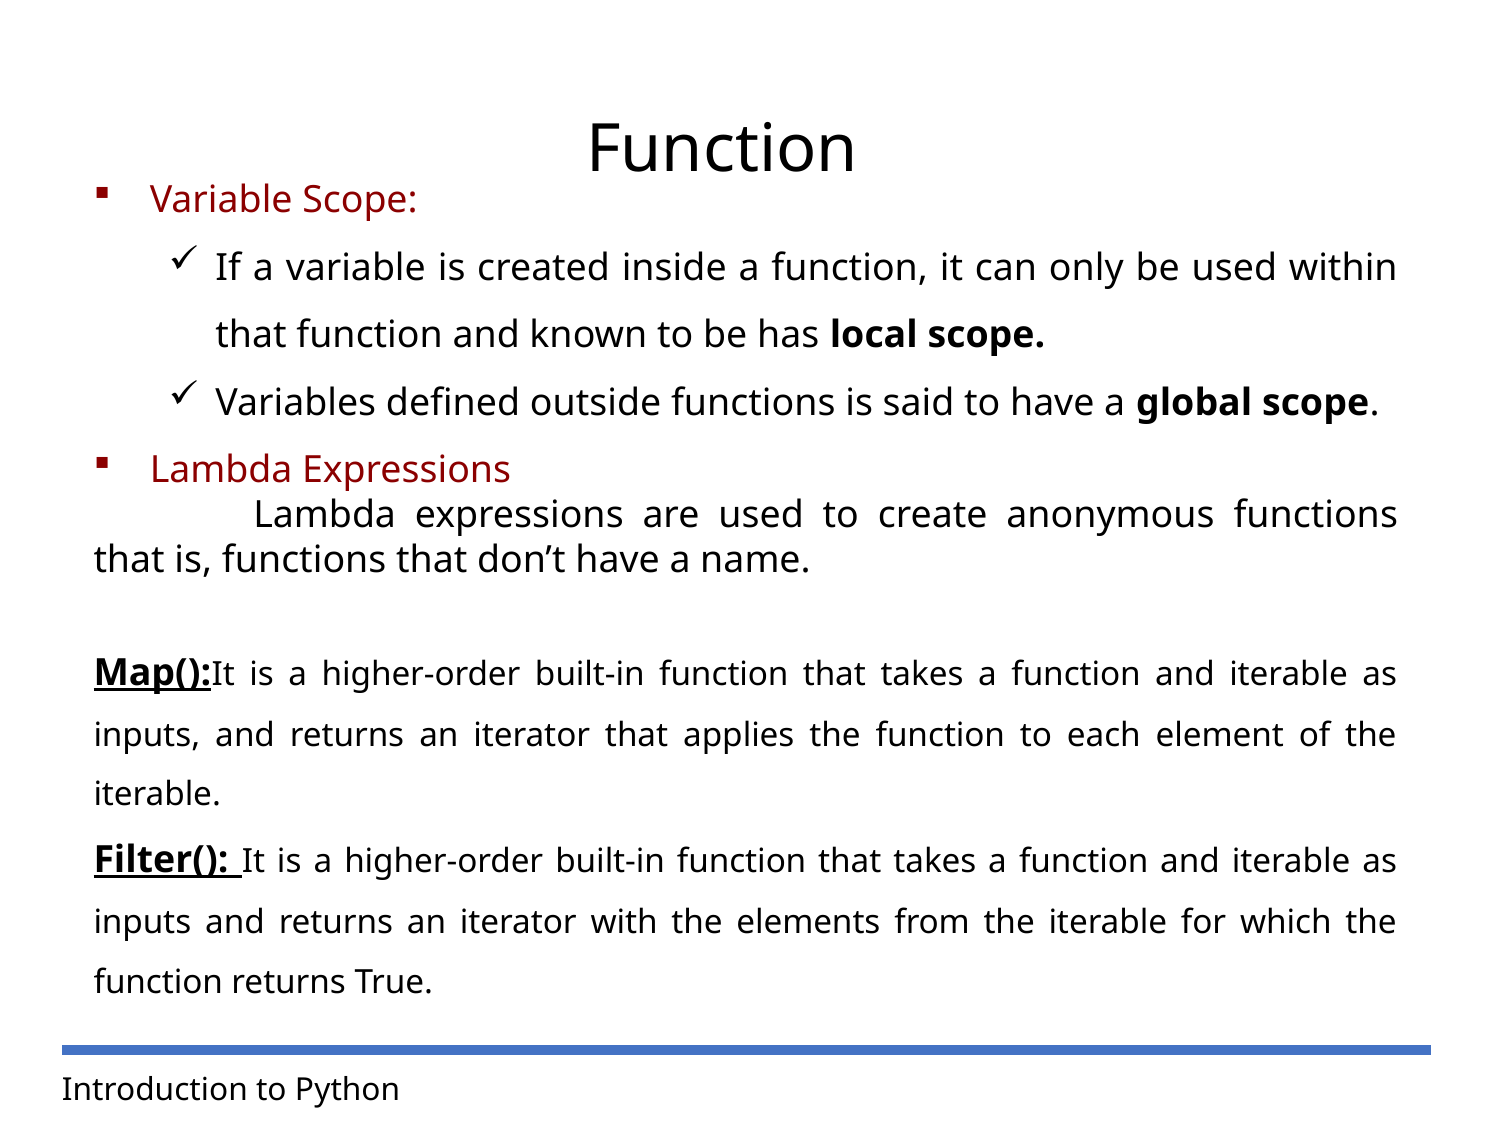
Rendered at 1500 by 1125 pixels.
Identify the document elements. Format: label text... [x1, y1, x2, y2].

text_box Function [571, 97, 874, 145]
text_box Introduction to Python [47, 1061, 487, 1114]
text_box Variable Scope: If a variable is created inside a function, it can only be used within that function and known to be has local scope. Variables defined outside functions is said to have a global scope. Lambda Expressions Lambda expressions are used to create anonymous functions that is, functions that don’t have a name. Map():It is a higher-order built-in function that takes a function and iterable as inputs, and returns an iterator that applies the function to each element of the iterable. Filter(): It is a higher-order built-in function that takes a function and iterable as inputs and returns an iterator with the elements from the iterable for which the function returns True. [78, 145, 1414, 1008]
